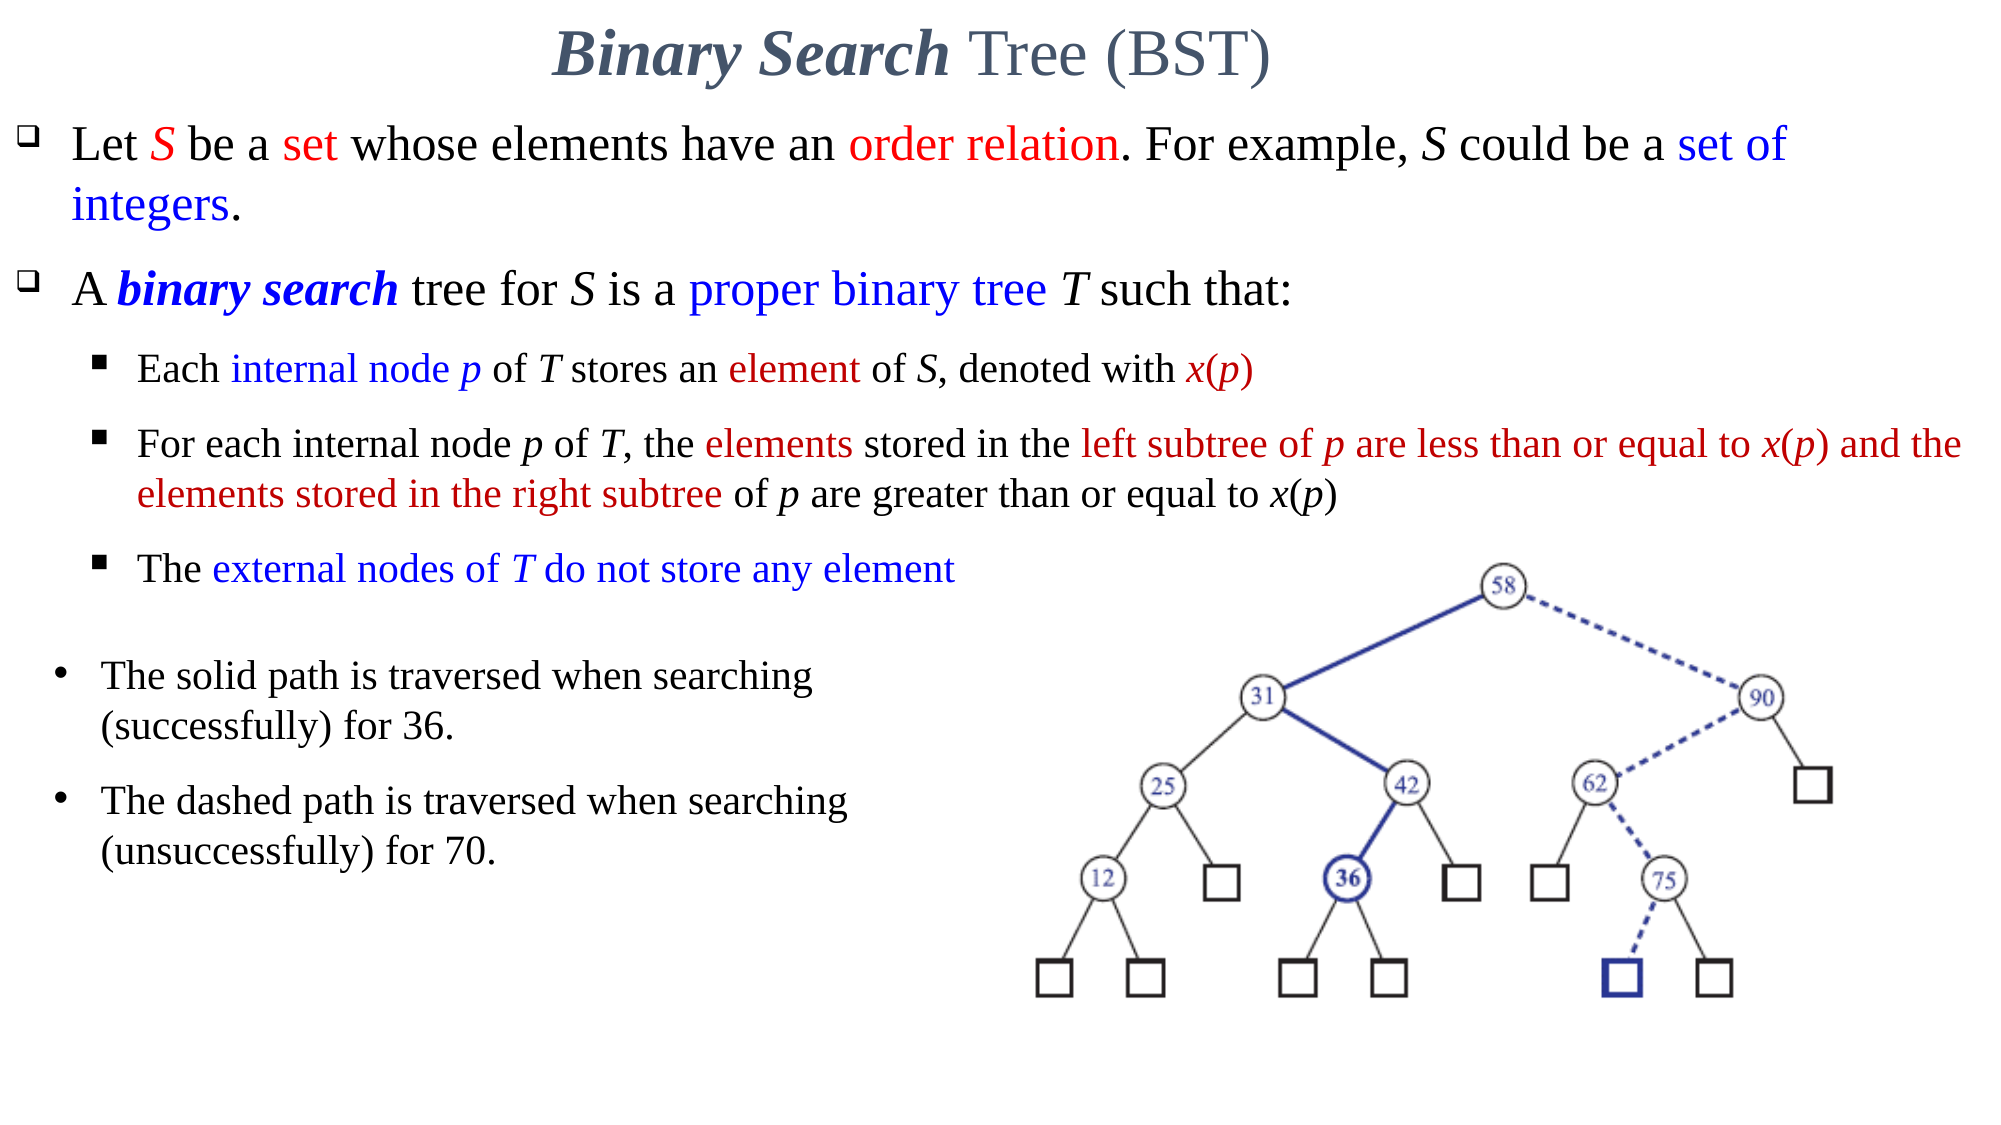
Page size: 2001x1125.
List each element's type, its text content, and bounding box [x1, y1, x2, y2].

text_box Let S be a set whose elements have an order relation. For example, S could be a set of integers. A binary search tree for S is a proper binary tree T such that: Each internal node p of T stores an element of S, denoted with x(p) For each internal node p of T, the elements stored in the left subtree of p are less than or equal to x(p) and the elements stored in the right subtree of p are greater than or equal to x(p) The external nodes of T do not store any element [0, 103, 1978, 495]
picture [1023, 537, 1884, 1015]
text_box Binary Search Tree (BST) [249, 18, 1575, 97]
text_box The solid path is traversed when searching (successfully) for 36. The dashed path is traversed when searching (unsuccessfully) for 70. [38, 640, 1023, 880]
